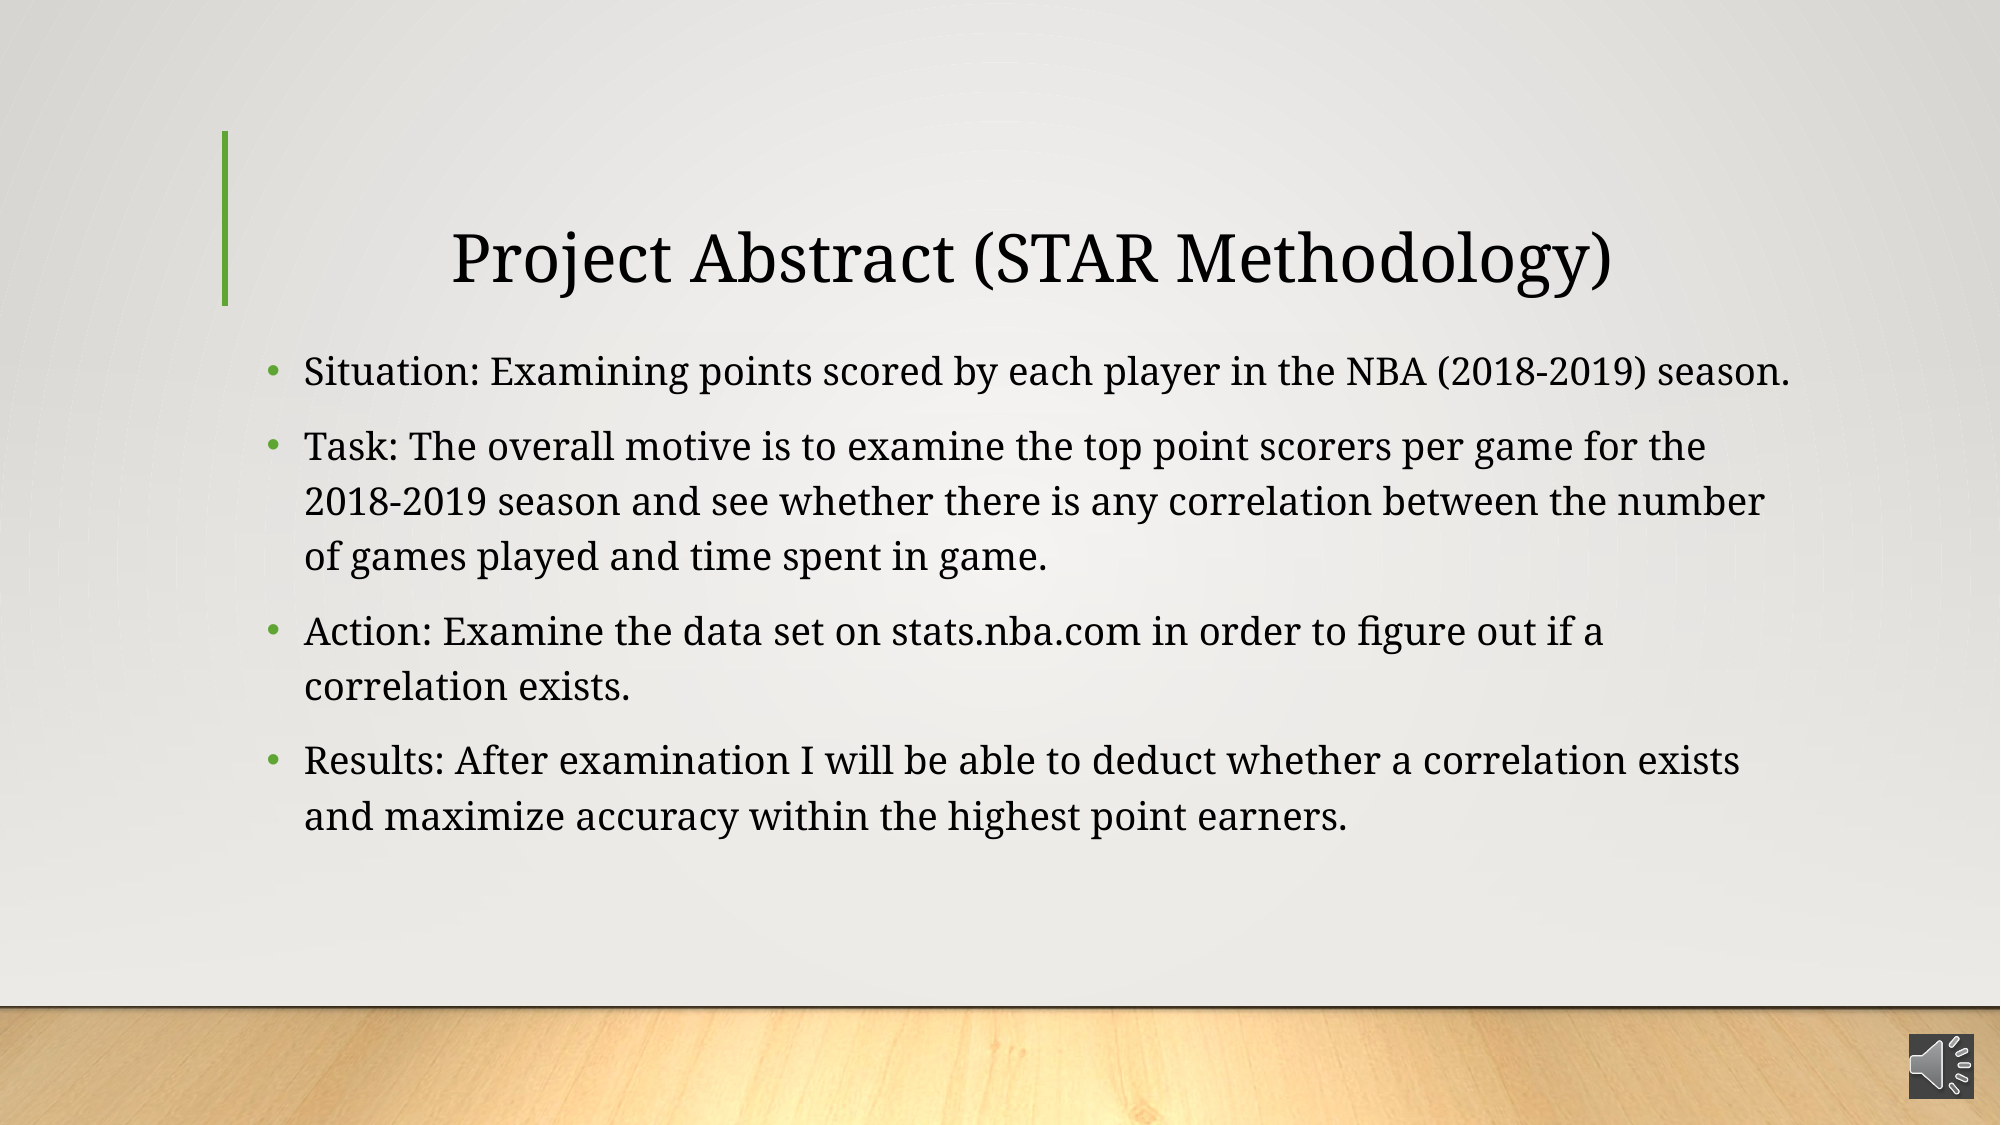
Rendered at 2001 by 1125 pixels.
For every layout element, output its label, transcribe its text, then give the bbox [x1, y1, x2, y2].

picture [0, 1006, 2000, 1125]
list Situation: Examining points scored by each player in the NBA (2018-2019) season. Task: The overall motive is to examine the top point scorers per game for the 2018-2019 season and see whether there is any correlation between the number of games played and time spent in game. Action: Examine the data set on stats.nba.com in order to figure out if a correlation exists. Results: After examination I will be able to deduct whether a correlation exists and maximize accuracy within the highest point earners. [251, 330, 1814, 897]
title Project Abstract (STAR Methodology) [251, 131, 1814, 305]
